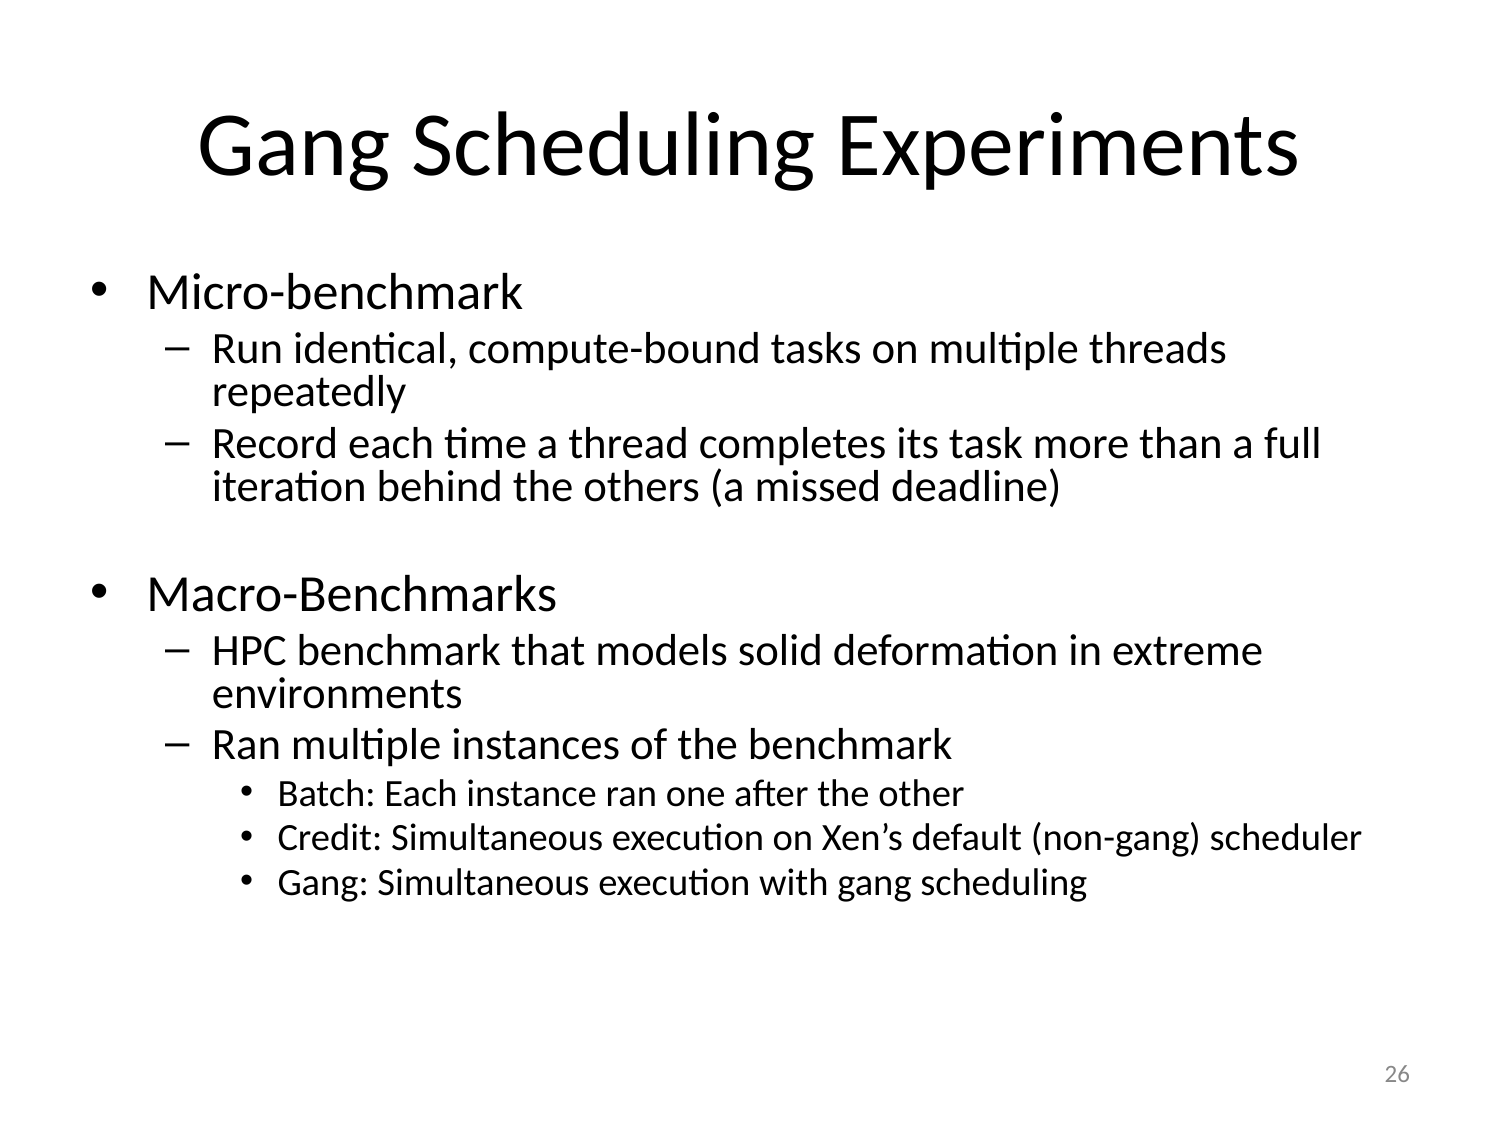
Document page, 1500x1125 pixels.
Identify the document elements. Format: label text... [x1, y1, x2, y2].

title Gang Scheduling Experiments [75, 45, 1425, 233]
slide_number 26 [1074, 1042, 1425, 1103]
list Micro-benchmark Run identical, compute-bound tasks on multiple threads repeatedly Record each time a thread completes its task more than a full iteration behind the others (a missed deadline) Macro-Benchmarks HPC benchmark that models solid deformation in extreme environments Ran multiple instances of the benchmark Batch: Each instance ran one after the other Credit: Simultaneous execution on Xen’s default (non-gang) scheduler Gang: Simultaneous execution with gang scheduling [75, 262, 1425, 1005]
